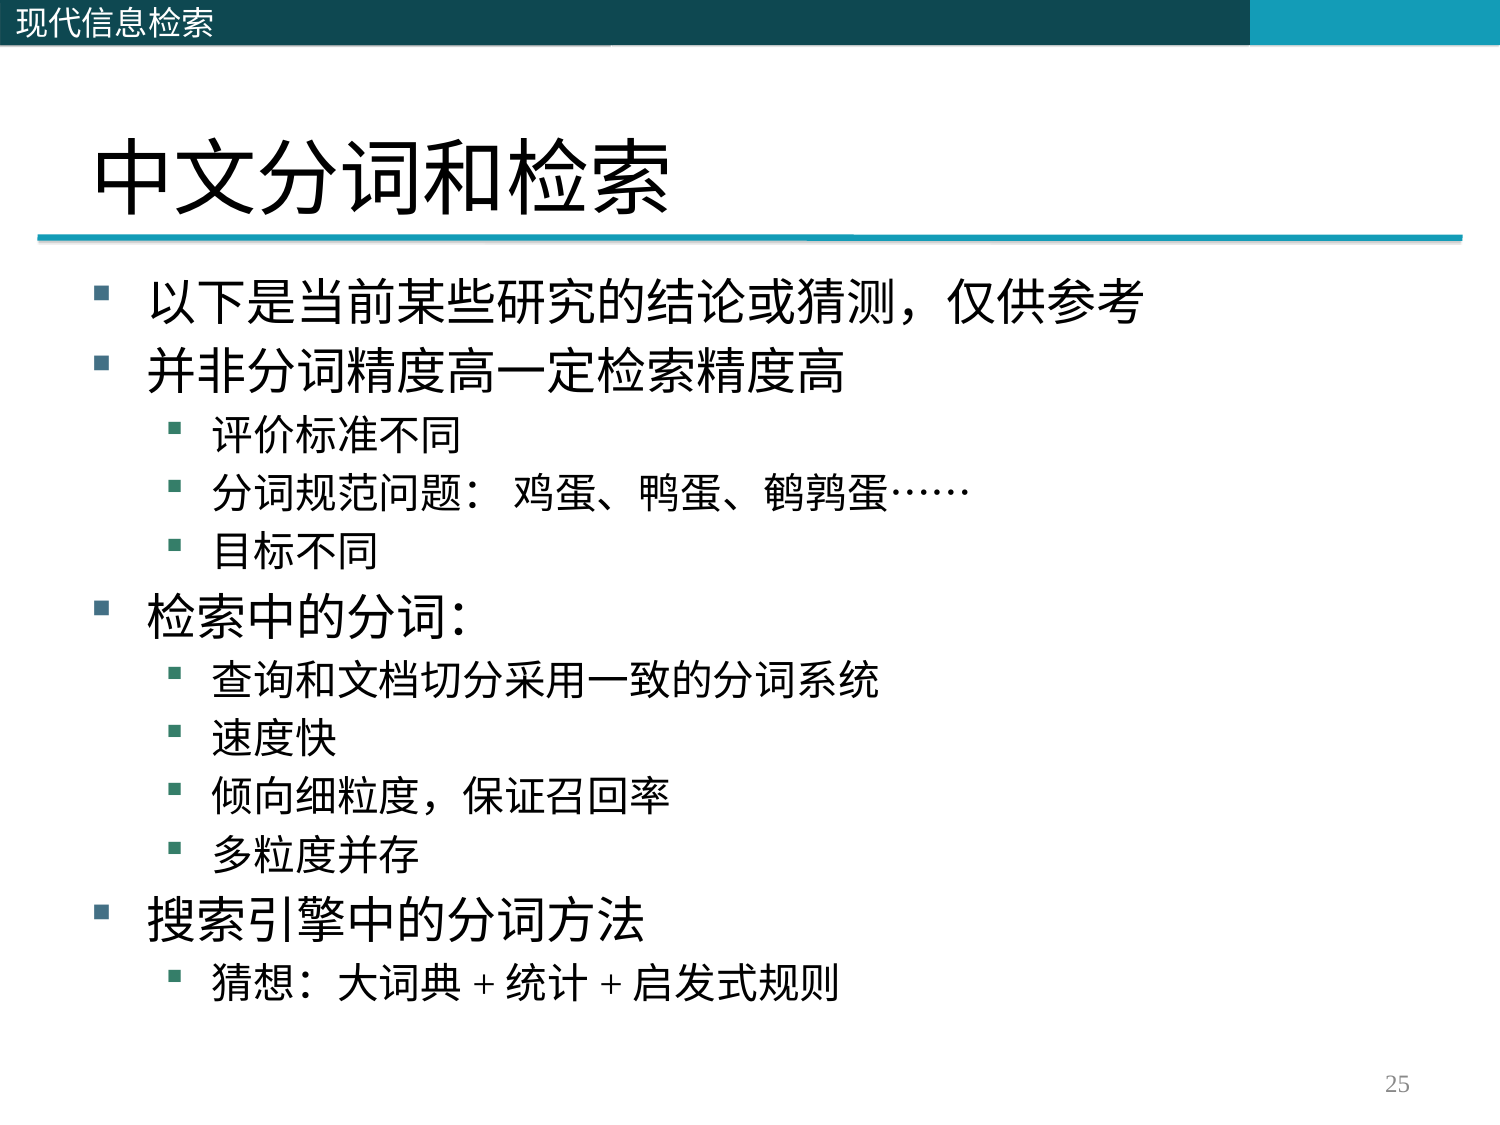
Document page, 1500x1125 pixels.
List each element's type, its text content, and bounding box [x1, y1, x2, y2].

slide_number 25 [1074, 1062, 1425, 1103]
list 以下是当前某些研究的结论或猜测，仅供参考 并非分词精度高一定检索精度高 评价标准不同 分词规范问题： 鸡蛋、鸭蛋、鹌鹑蛋…… 目标不同 检索中的分词： 查询和文档切分采用一致的分词系统 速度快 倾向细粒度，保证召回率 多粒度并存 搜索引擎中的分词方法 猜想：大词典+统计+启发式规则 [75, 262, 1425, 1075]
title 中文分词和检索 [75, 45, 1425, 233]
